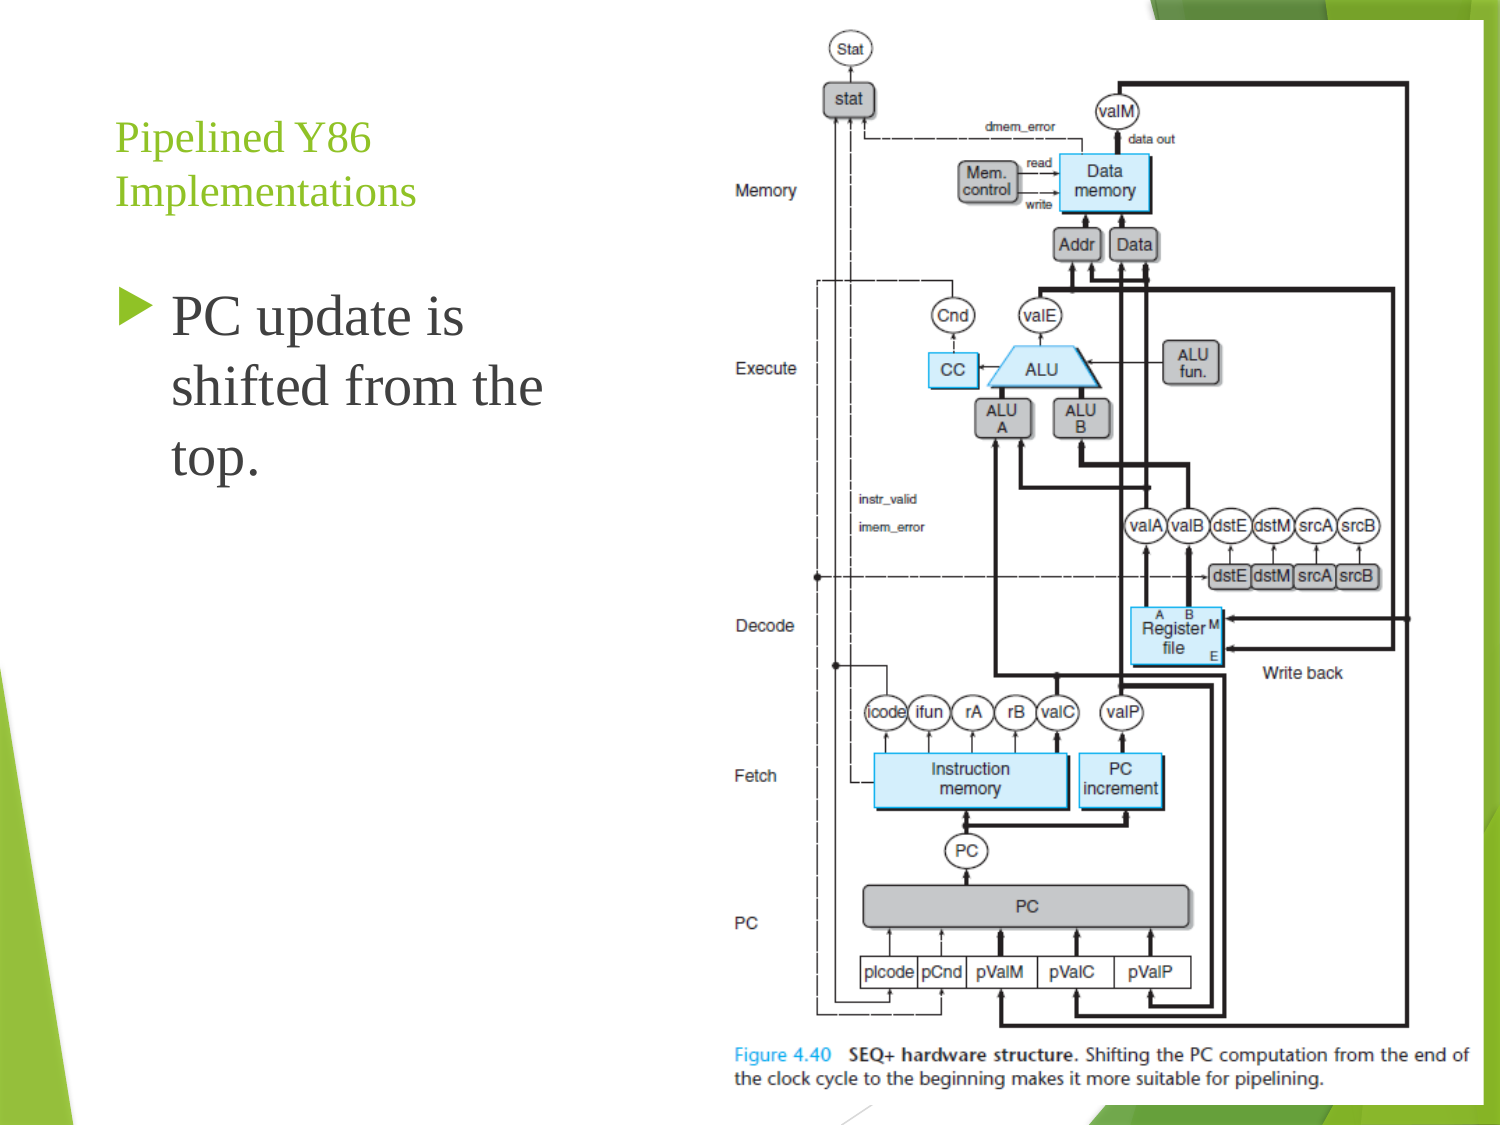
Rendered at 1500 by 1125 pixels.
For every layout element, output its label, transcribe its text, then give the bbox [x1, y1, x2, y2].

title Pipelined Y86 Implementations [99, 99, 659, 224]
picture [694, 19, 1485, 1105]
list PC update is shifted from the top. [99, 269, 645, 907]
